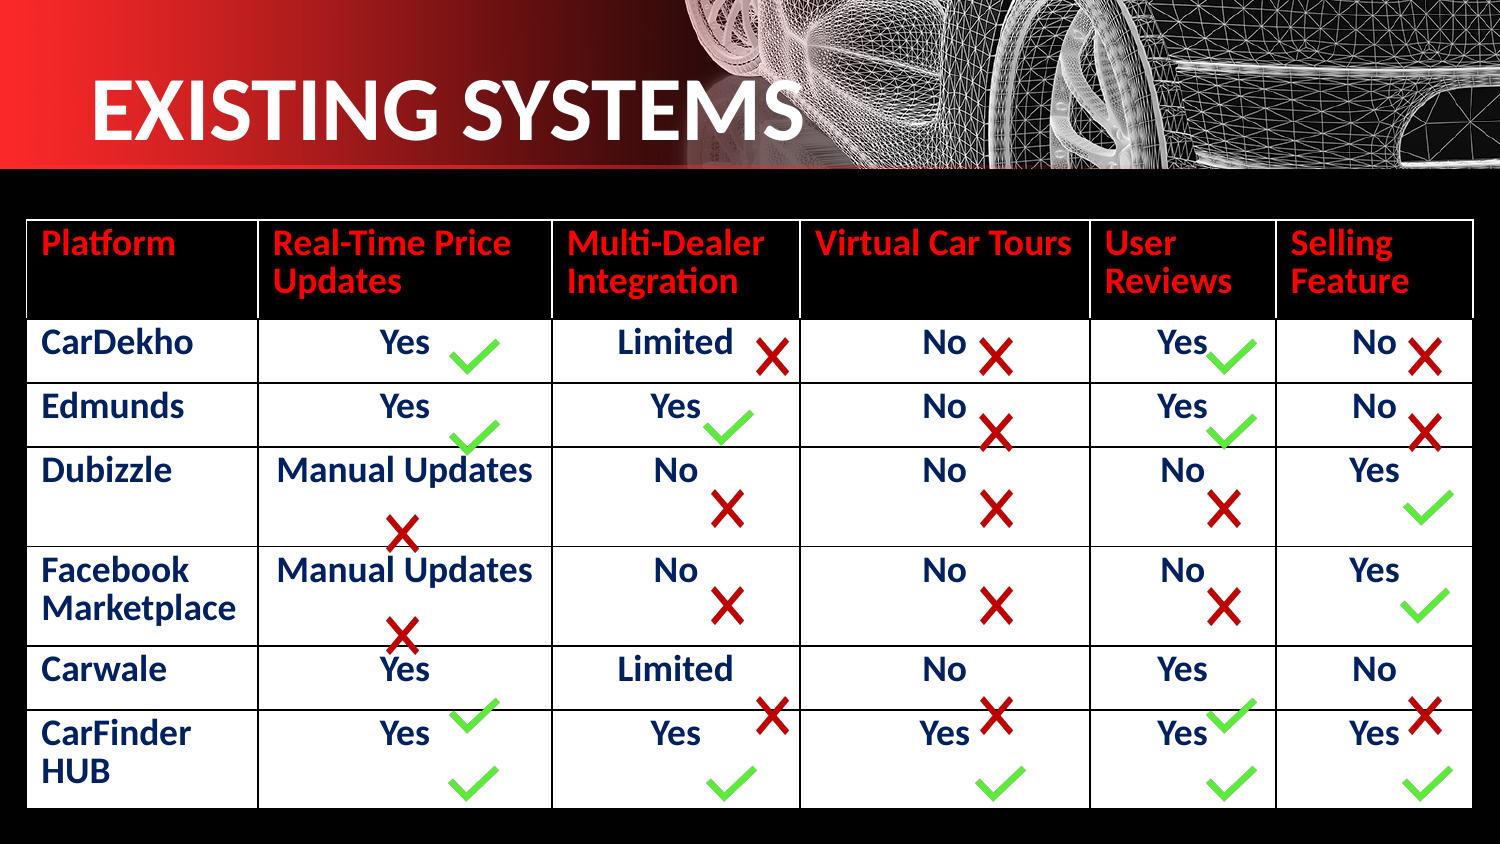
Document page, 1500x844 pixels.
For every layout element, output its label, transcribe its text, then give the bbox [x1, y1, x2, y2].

table_cell No [1091, 448, 1275, 546]
table_cell No [1277, 320, 1472, 382]
table_cell Yes [1277, 547, 1472, 645]
table_cell Yes [259, 320, 551, 382]
table_cell No [801, 320, 1089, 382]
table_cell Yes [553, 711, 799, 808]
table_header Virtual Car Tours [801, 221, 1089, 318]
table_cell Edmunds [27, 384, 257, 446]
table_cell Yes [1091, 647, 1275, 709]
table_cell No [801, 647, 1089, 709]
table_cell Yes [259, 711, 551, 808]
table_cell No [1277, 384, 1472, 446]
table_cell No [553, 547, 799, 645]
table_cell Yes [259, 647, 551, 709]
table_cell Yes [1277, 448, 1472, 546]
table_cell Yes [1277, 711, 1472, 808]
table_cell Facebook Marketplace [27, 547, 257, 645]
table_cell CarDekho [27, 320, 257, 382]
table_cell No [801, 384, 1089, 446]
table_cell Yes [1091, 711, 1275, 808]
table_cell CarFinder HUB [27, 711, 257, 808]
table_cell No [1091, 547, 1275, 645]
table_header Multi-Dealer Integration [553, 221, 799, 318]
table_cell No [553, 448, 799, 546]
title EXISTING SYSTEMS [75, 33, 1425, 175]
table_cell No [1277, 647, 1472, 709]
table_header Platform [27, 221, 257, 318]
table_cell Yes [1091, 320, 1275, 382]
table_cell Limited [553, 647, 799, 709]
table_header User Reviews [1091, 221, 1275, 318]
picture [0, 0, 1500, 844]
table_header Selling Feature [1277, 221, 1472, 318]
table_cell Manual Updates [259, 547, 551, 645]
table_cell Carwale [27, 647, 257, 709]
table_cell Yes [259, 384, 551, 446]
table_header Real-Time Price Updates [259, 221, 551, 318]
table_cell No [801, 547, 1089, 645]
table_cell Limited [553, 320, 799, 382]
table_cell Yes [801, 711, 1089, 808]
table_cell Yes [1091, 384, 1275, 446]
table_cell No [801, 448, 1089, 546]
table_cell Dubizzle [27, 448, 257, 546]
table_cell Manual Updates [259, 448, 551, 546]
table_cell Yes [553, 384, 799, 446]
